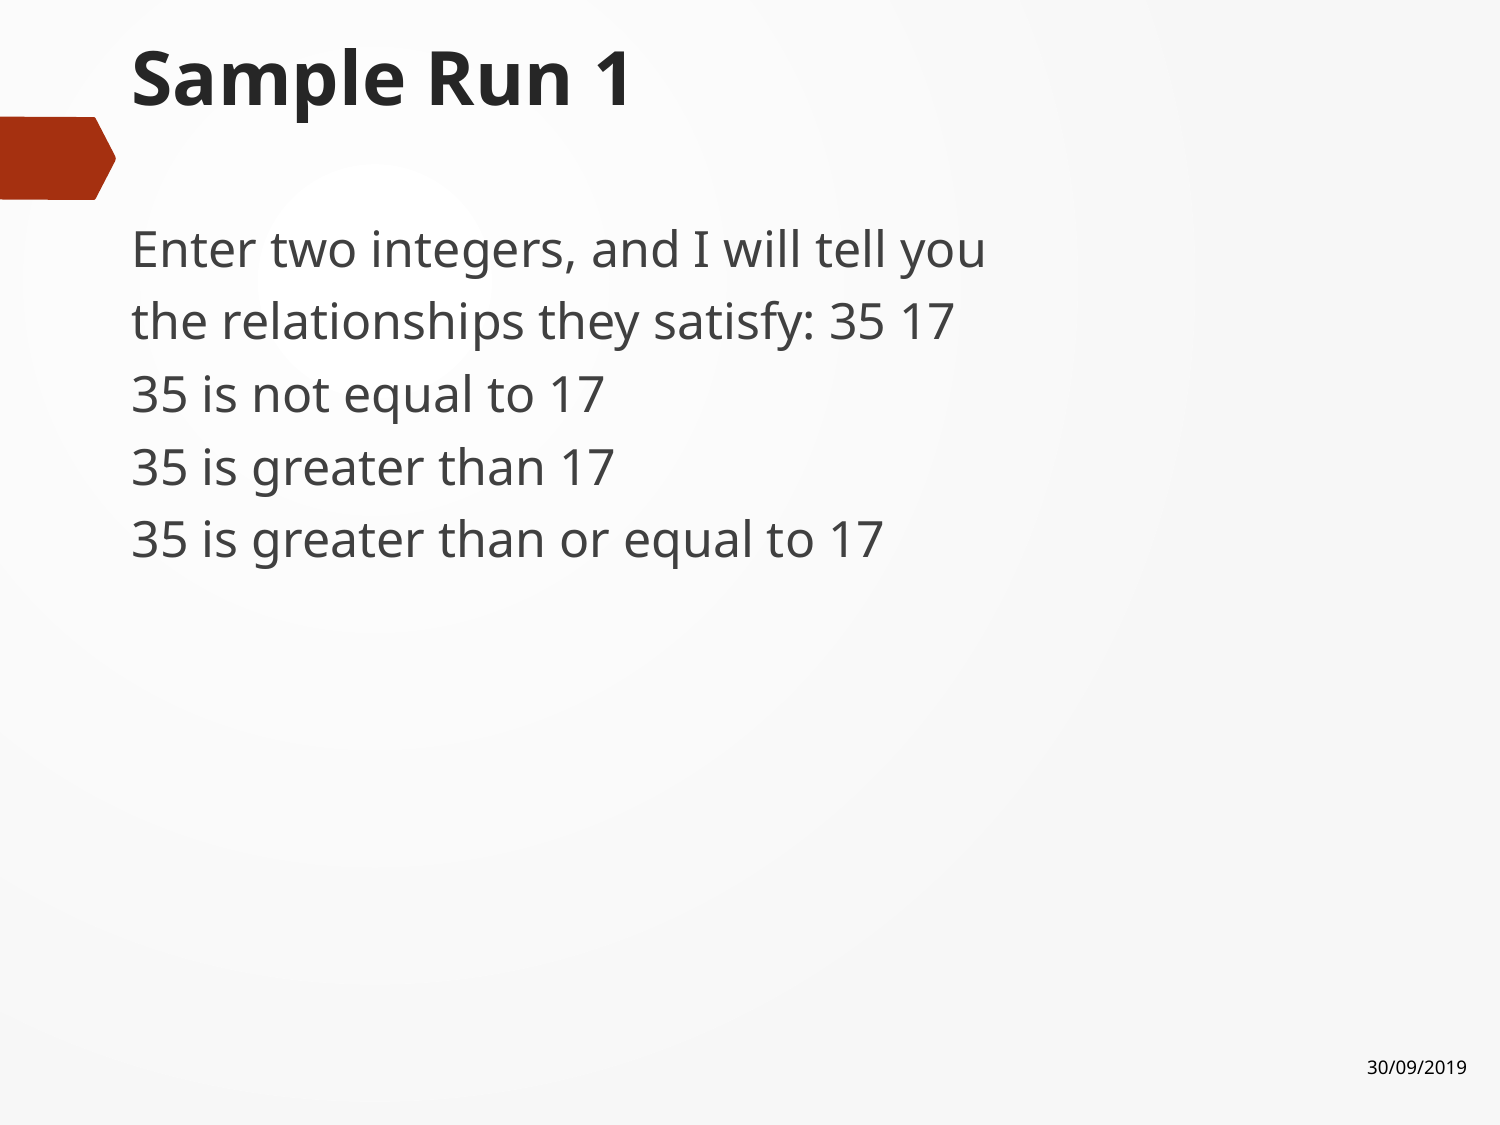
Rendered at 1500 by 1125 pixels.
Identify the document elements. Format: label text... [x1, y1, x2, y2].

title Sample Run 1 [116, 23, 1483, 158]
list Enter two integers, and I will tell you the relationships they satisfy: 35 17 35 is not equal to 17 35 is greater than 17 35 is greater than or equal to 17 [116, 210, 1483, 1029]
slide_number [1260, 1037, 1483, 1098]
